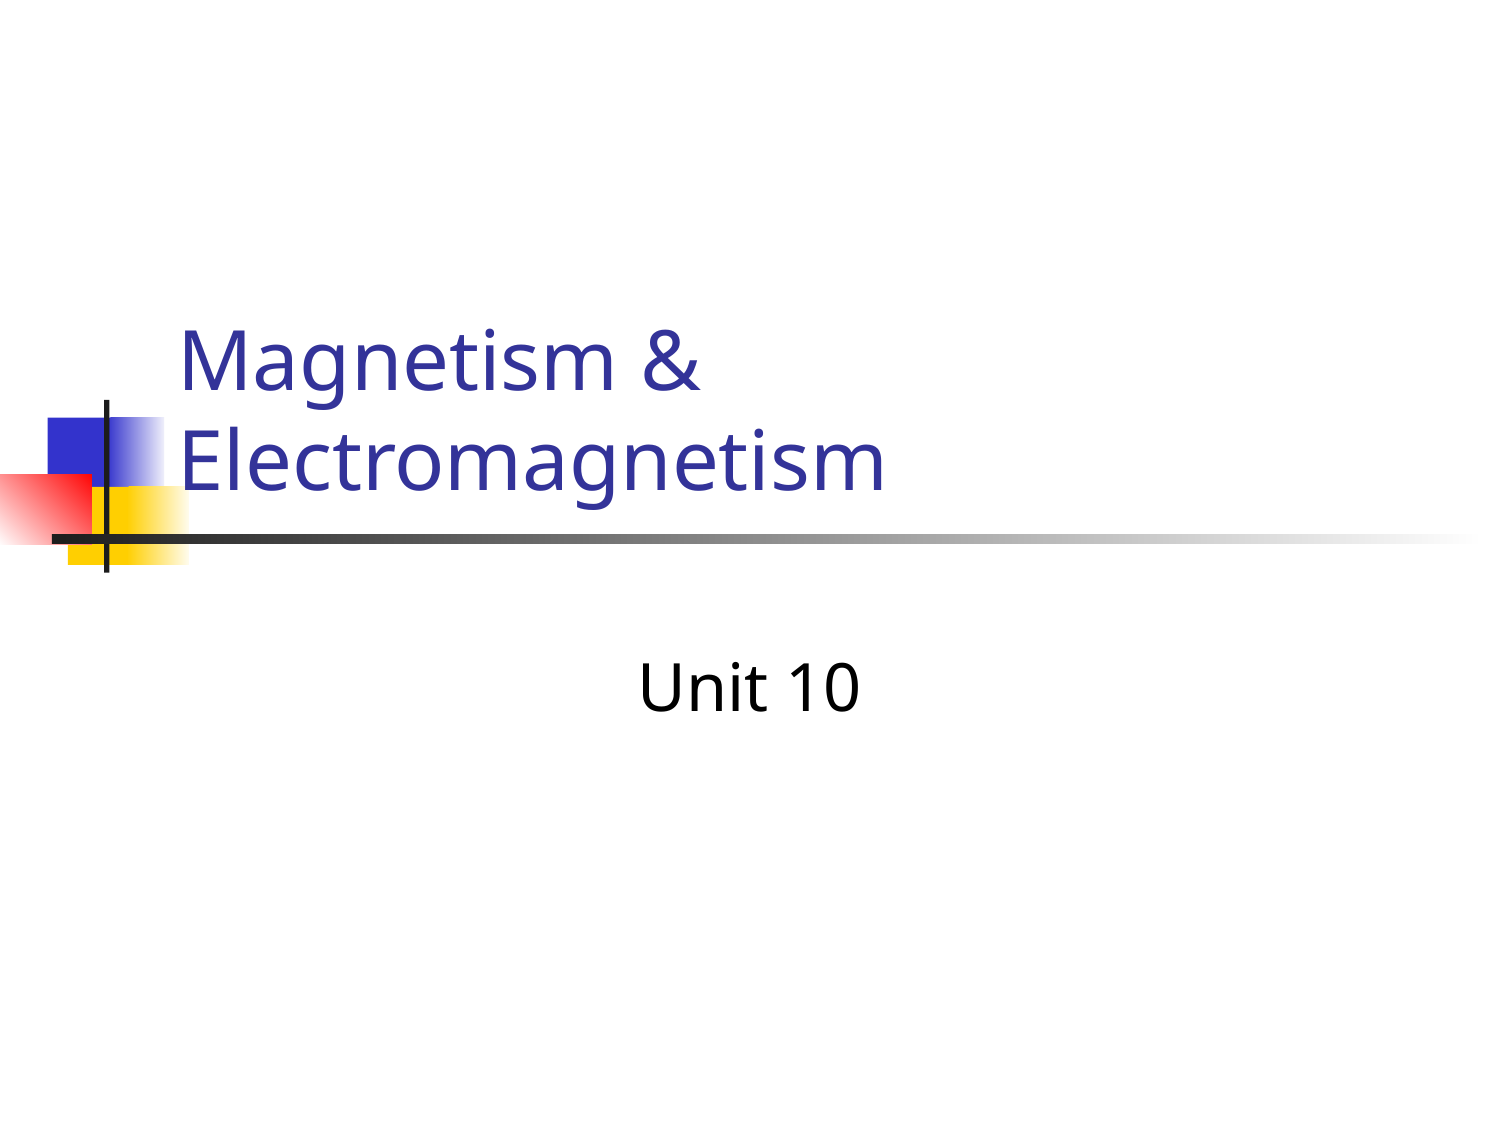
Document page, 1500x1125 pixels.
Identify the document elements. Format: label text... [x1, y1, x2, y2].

subtitle Unit 10 [225, 637, 1275, 925]
title Magnetism & Electromagnetism [162, 275, 1438, 515]
